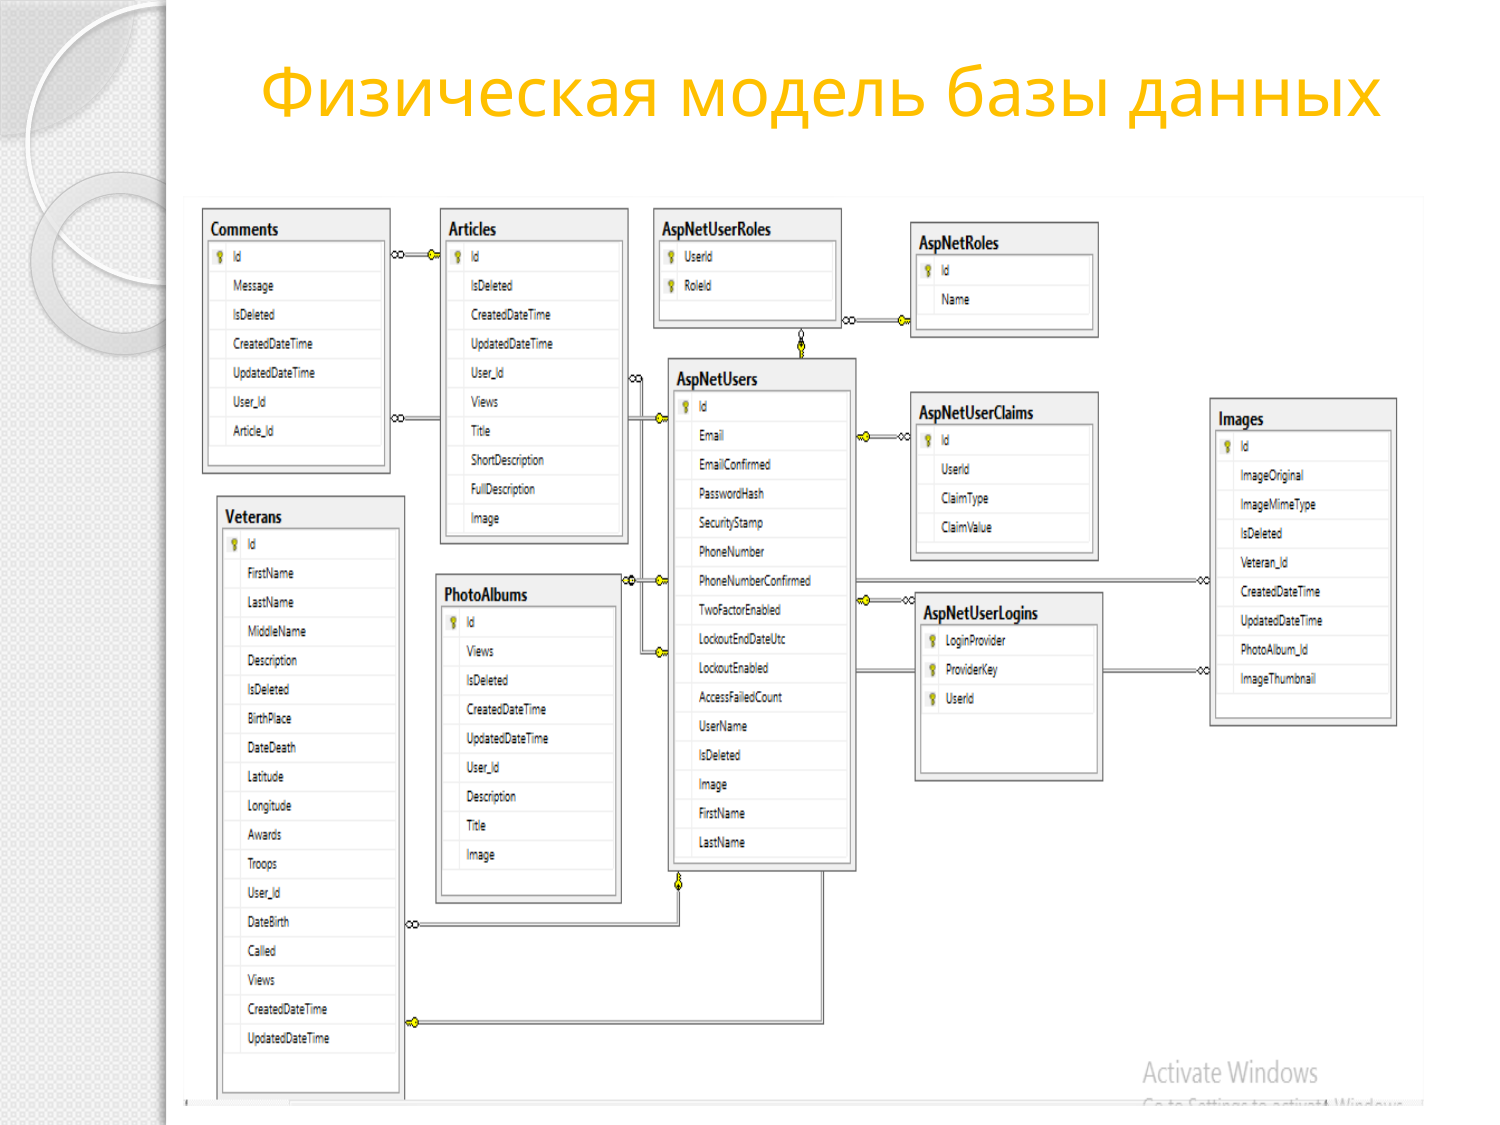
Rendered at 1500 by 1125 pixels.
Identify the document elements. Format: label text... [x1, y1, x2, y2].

title Физическая модель базы данных [221, 19, 1422, 160]
picture [182, 195, 1424, 1107]
